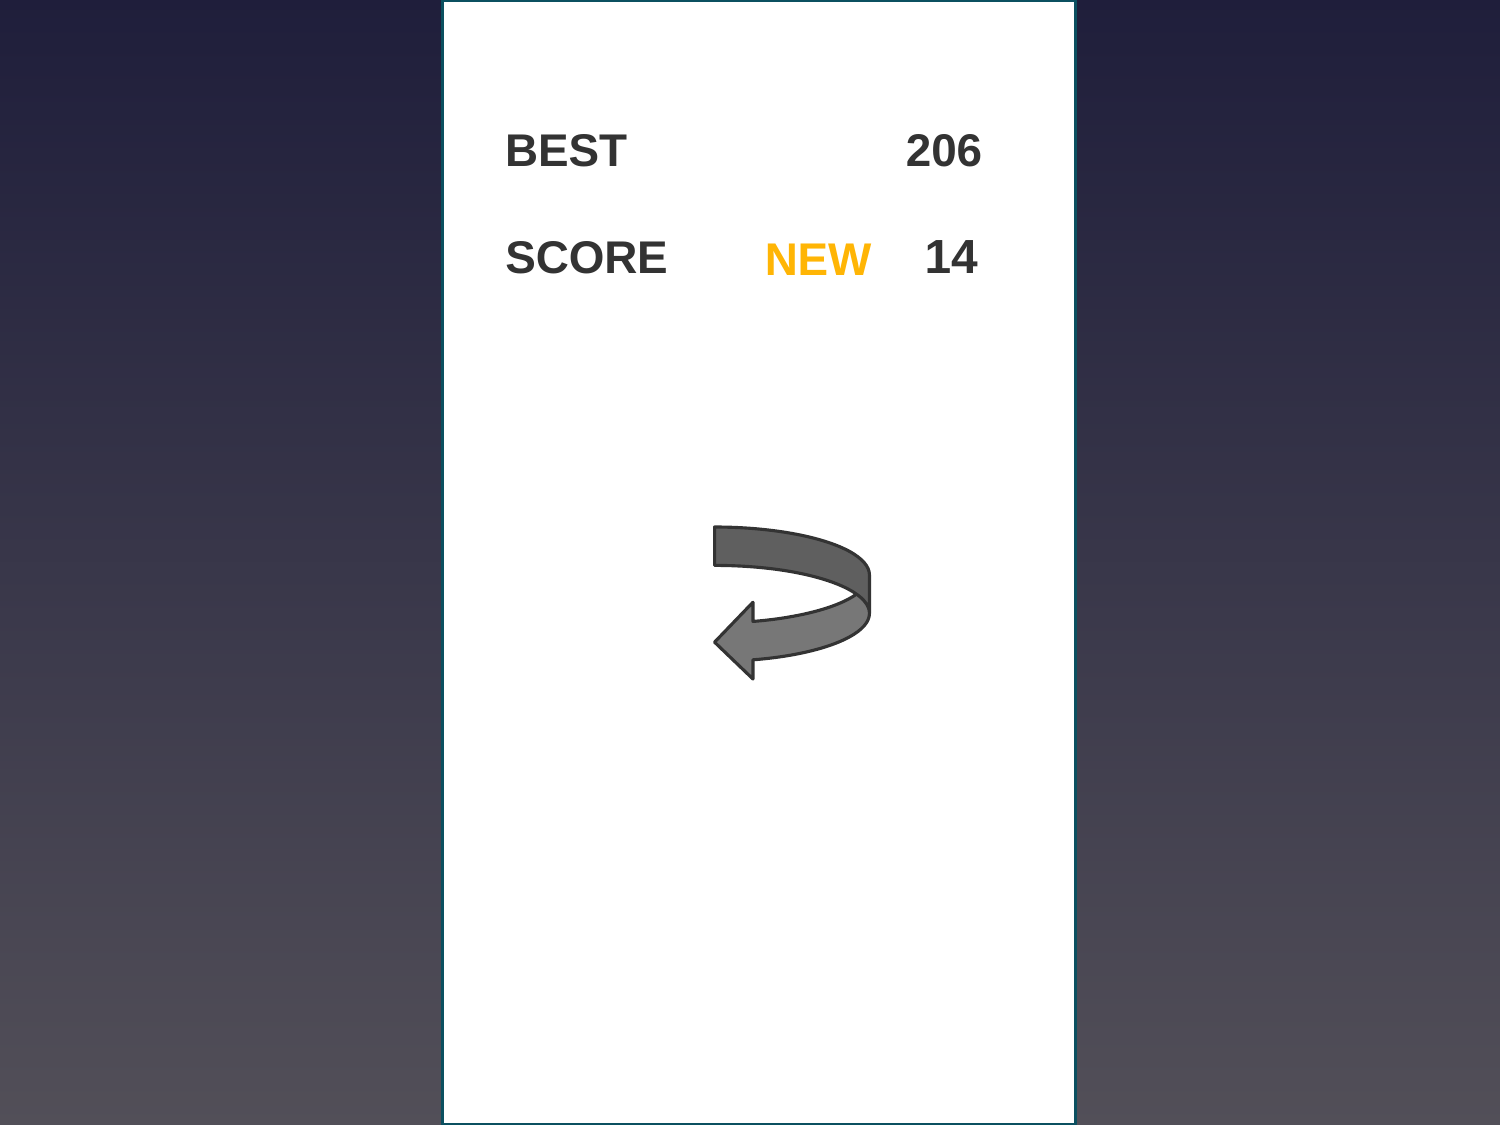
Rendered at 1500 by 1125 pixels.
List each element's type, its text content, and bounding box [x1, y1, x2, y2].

text_box BEST [490, 113, 655, 184]
text_box [441, 0, 1077, 1125]
text_box NEW [749, 221, 900, 292]
text_box 14 [904, 217, 998, 291]
text_box SCORE [490, 219, 696, 290]
text_box 206 [890, 113, 998, 184]
text_box [713, 525, 872, 681]
